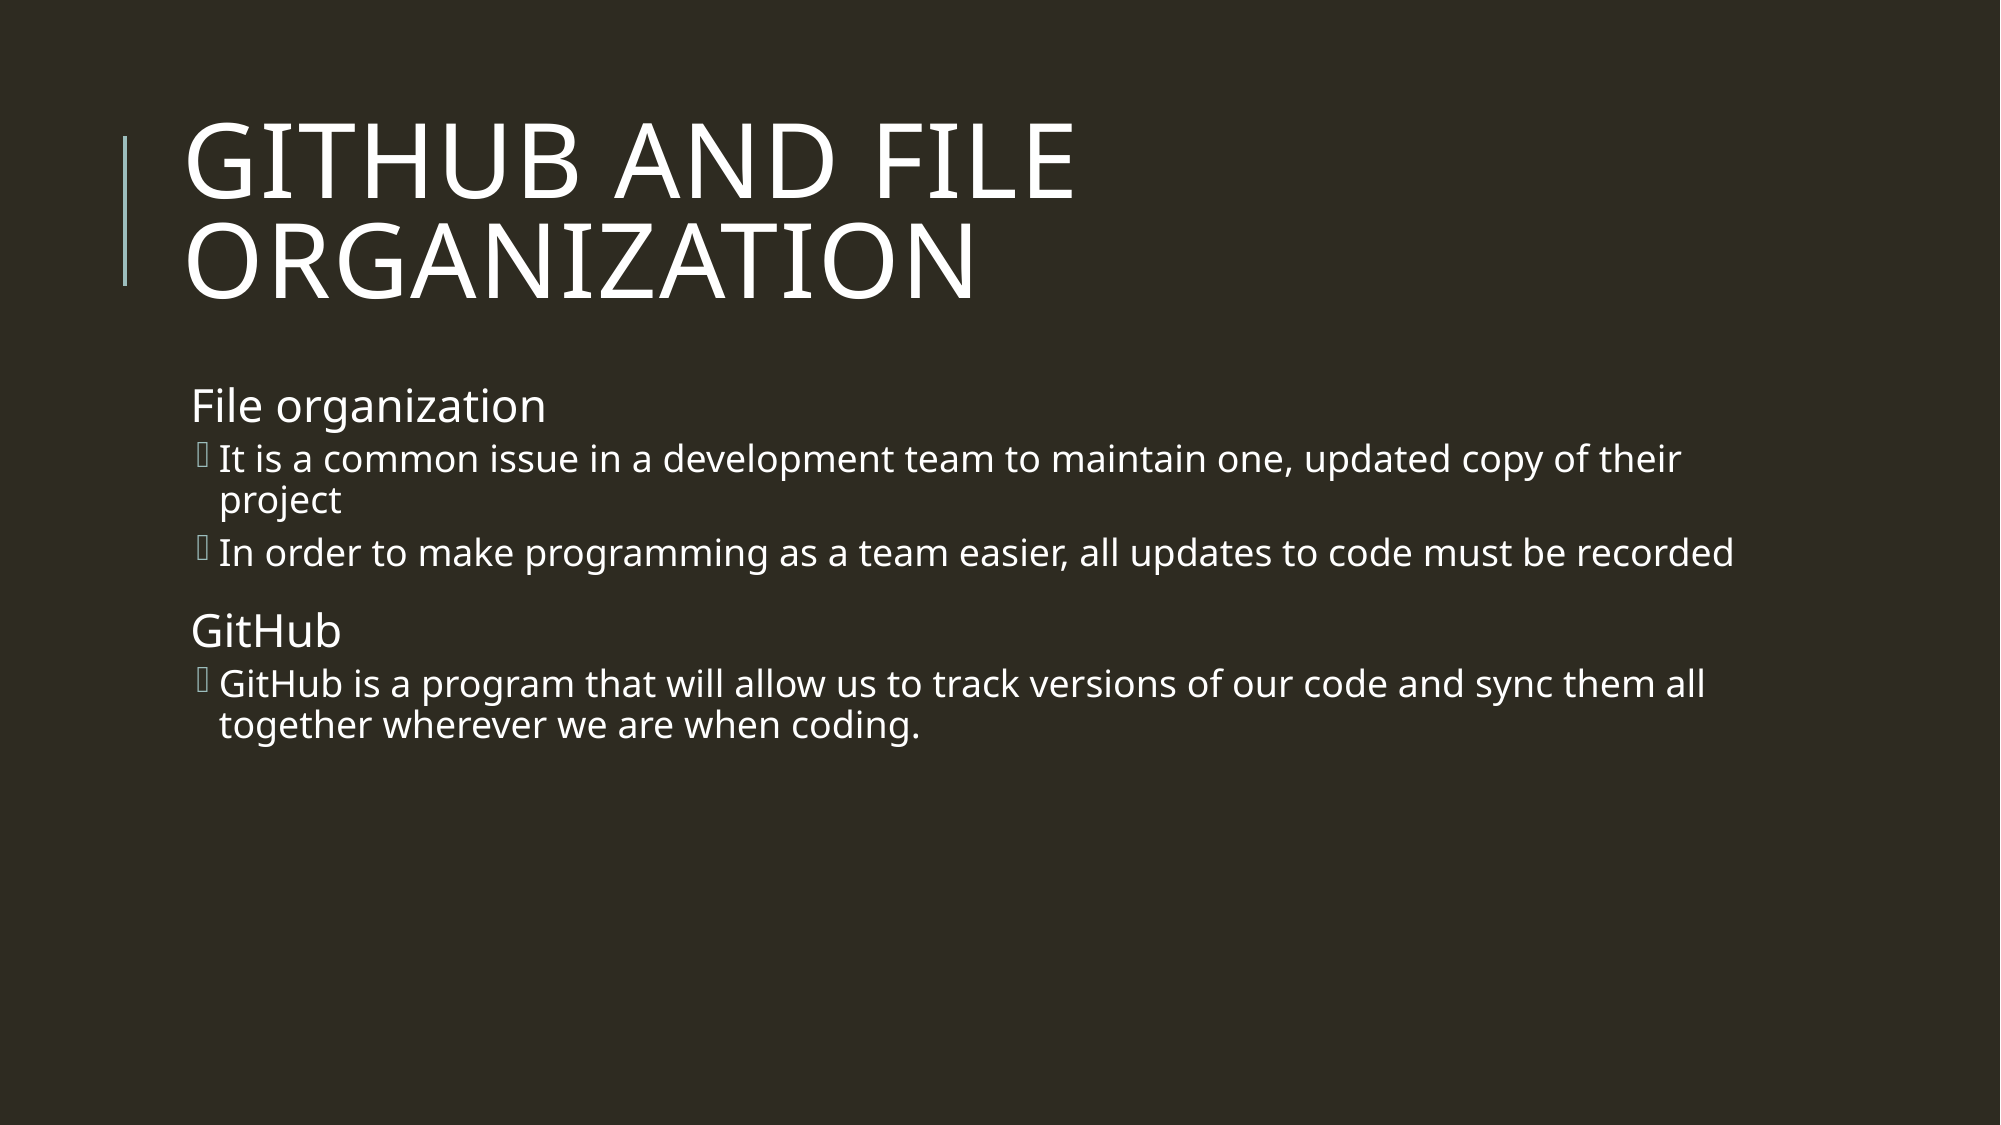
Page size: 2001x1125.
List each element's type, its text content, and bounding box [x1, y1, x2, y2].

list File organization It is a common issue in a development team to maintain one, updated copy of their project In order to make programming as a team easier, all updates to code must be recorded GitHub GitHub is a program that will allow us to track versions of our code and sync them all together wherever we are when coding. [168, 375, 1763, 1035]
title Github and file organization [168, 96, 1763, 342]
